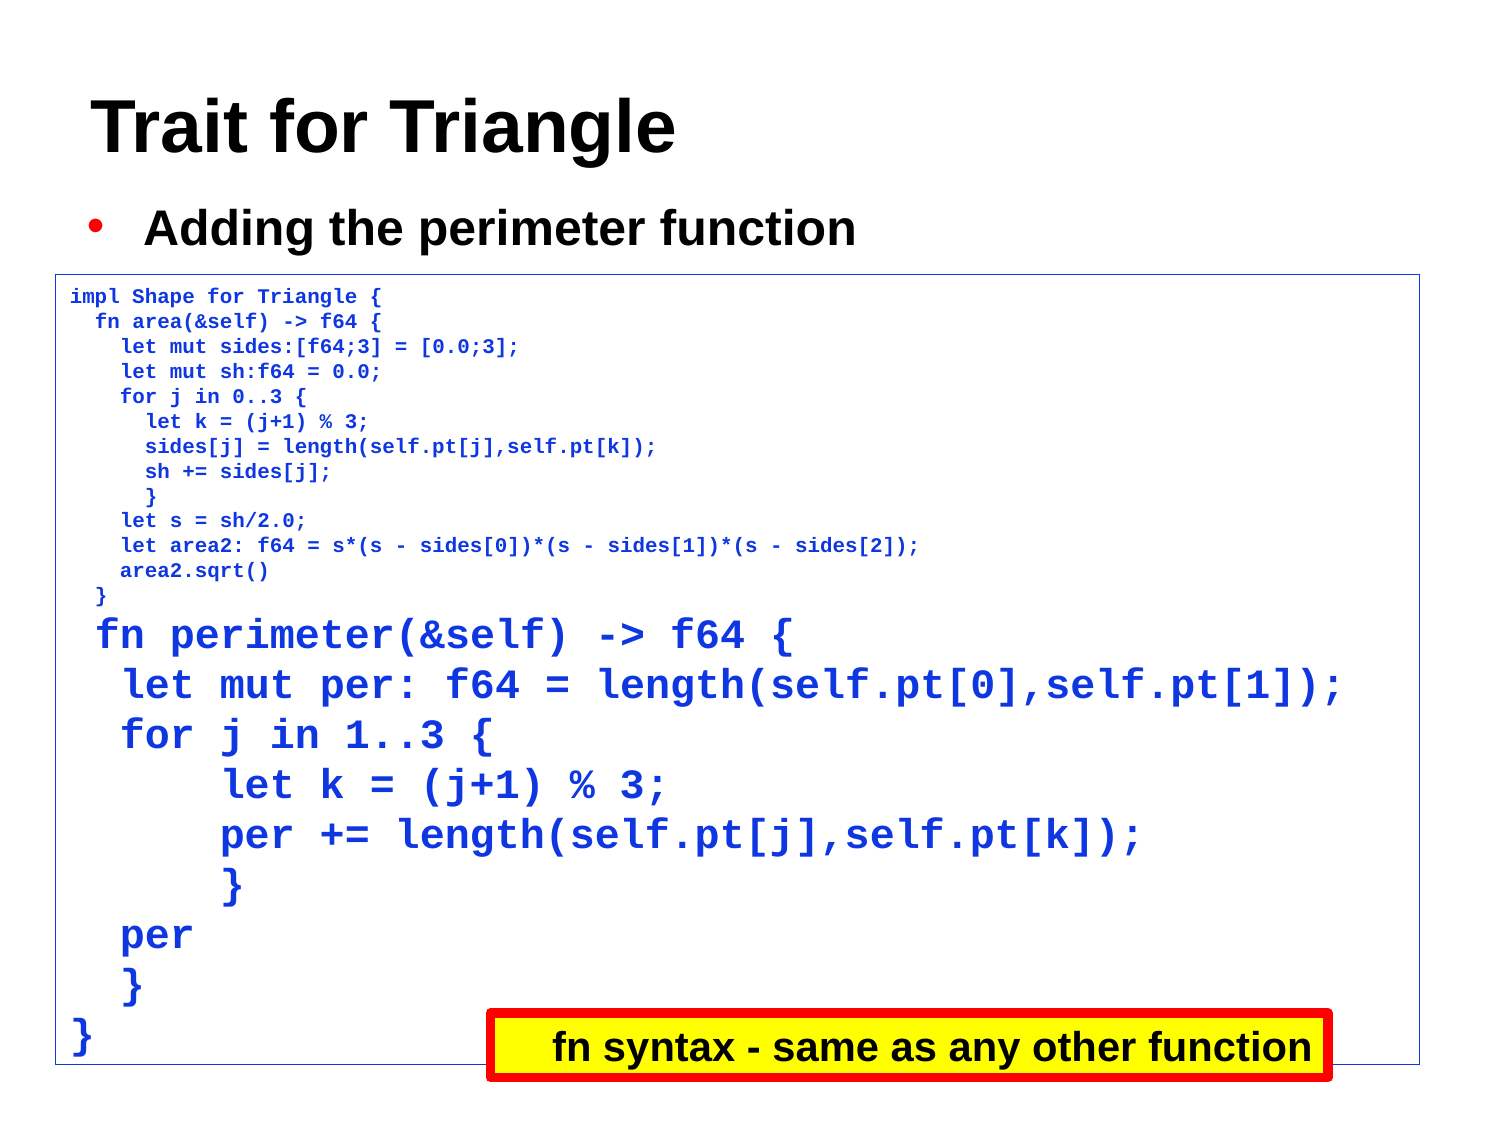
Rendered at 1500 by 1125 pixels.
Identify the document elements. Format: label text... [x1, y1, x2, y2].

title Trait for Triangle [74, 44, 1424, 187]
text_box fn syntax - same as any other function [490, 1012, 1328, 1078]
list Adding the perimeter function For the Shape trait Two functions needed Signatures here must match signatures in the Trait definition [62, 187, 1476, 1101]
text_box impl Shape for Triangle { fn area(&self) -> f64 { let mut sides:[f64;3] = [0.0;3]; let mut sh:f64 = 0.0; for j in 0..3 { let k = (j+1) % 3; sides[j] = length(self.pt[j],self.pt[k]); sh += sides[j]; } let s = sh/2.0; let area2: f64 = s*(s - sides[0])*(s - sides[1])*(s - sides[2]); area2.sqrt() } fn perimeter(&self) -> f64 { let mut per: f64 = length(self.pt[0],self.pt[1]); for j in 1..3 { let k = (j+1) % 3; per += length(self.pt[j],self.pt[k]); } per } } [55, 274, 1420, 1065]
